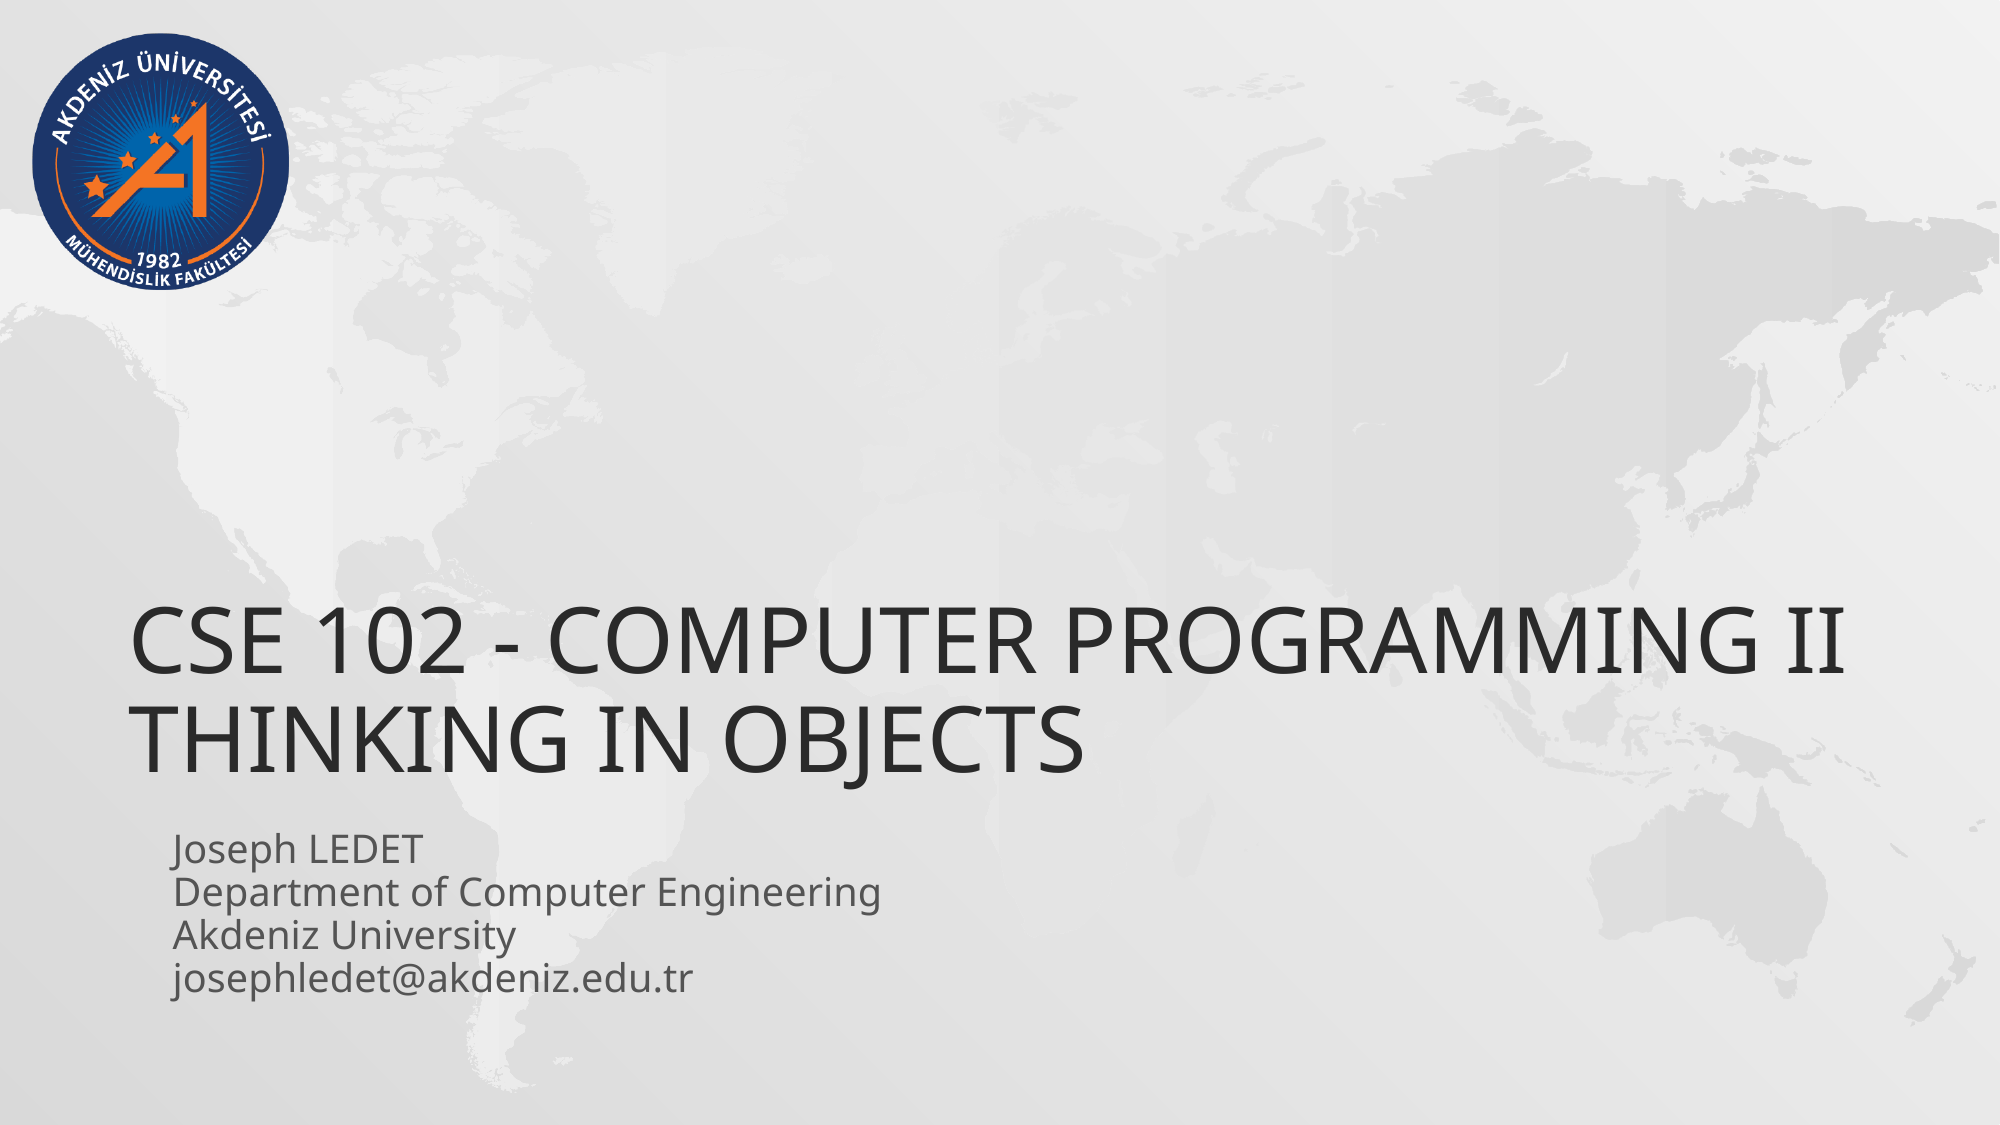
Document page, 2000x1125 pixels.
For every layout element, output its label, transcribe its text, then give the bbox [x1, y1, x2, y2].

picture [31, 30, 291, 291]
title CSE 102 - COMPUTER PROGRAMMING II Thinking in Objects [113, 299, 1945, 800]
subtitle Joseph LEDET Department of Computer Engineering Akdeniz University josephledet@akdeniz.edu.tr [157, 822, 1446, 1010]
